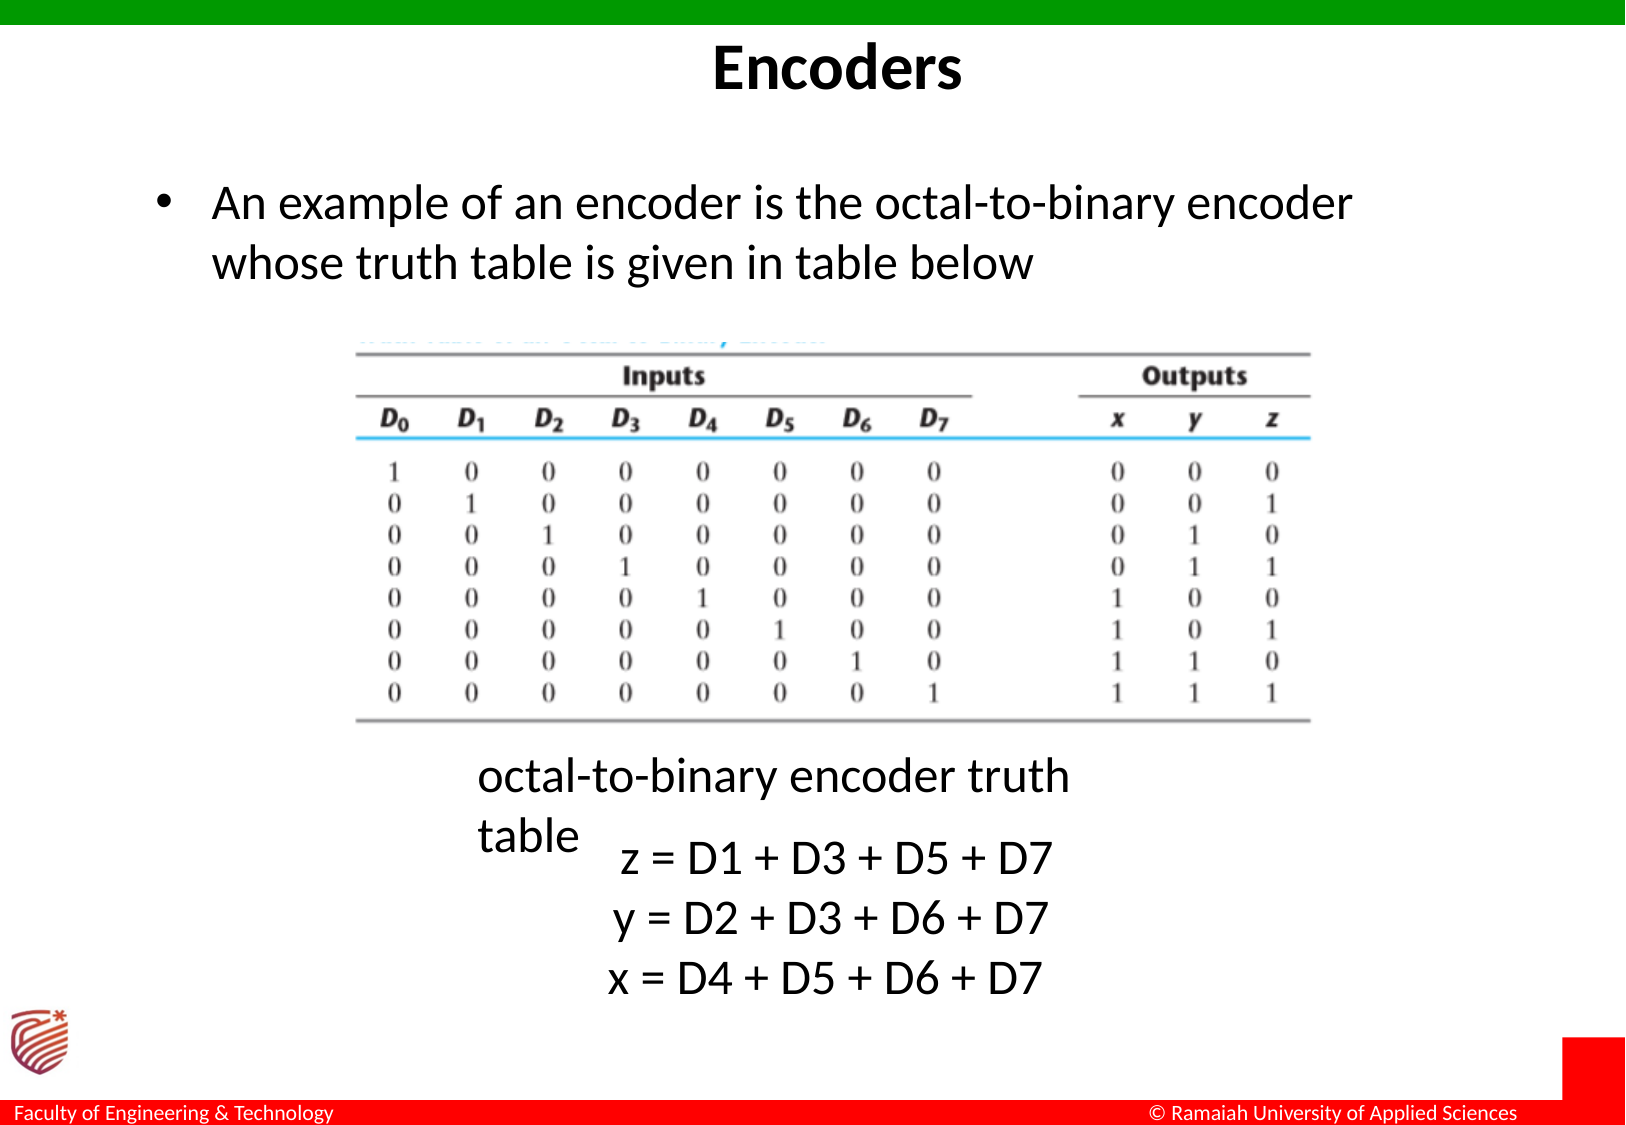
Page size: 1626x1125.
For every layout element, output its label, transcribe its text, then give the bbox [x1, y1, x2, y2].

text_box An example of an encoder is the octal-to-binary encoder whose truth table is given in table below [140, 162, 1485, 298]
text_box Encoders [623, 24, 1002, 112]
text_box z = D1 + D3 + D5 + D7 y = D2 + D3 + D6 + D7 x = D4 + D5 + D6 + D7 [424, 816, 1238, 1012]
text_box octal-to-binary encoder truth table [462, 737, 1200, 816]
picture [337, 342, 1326, 730]
picture [3, 995, 79, 1080]
